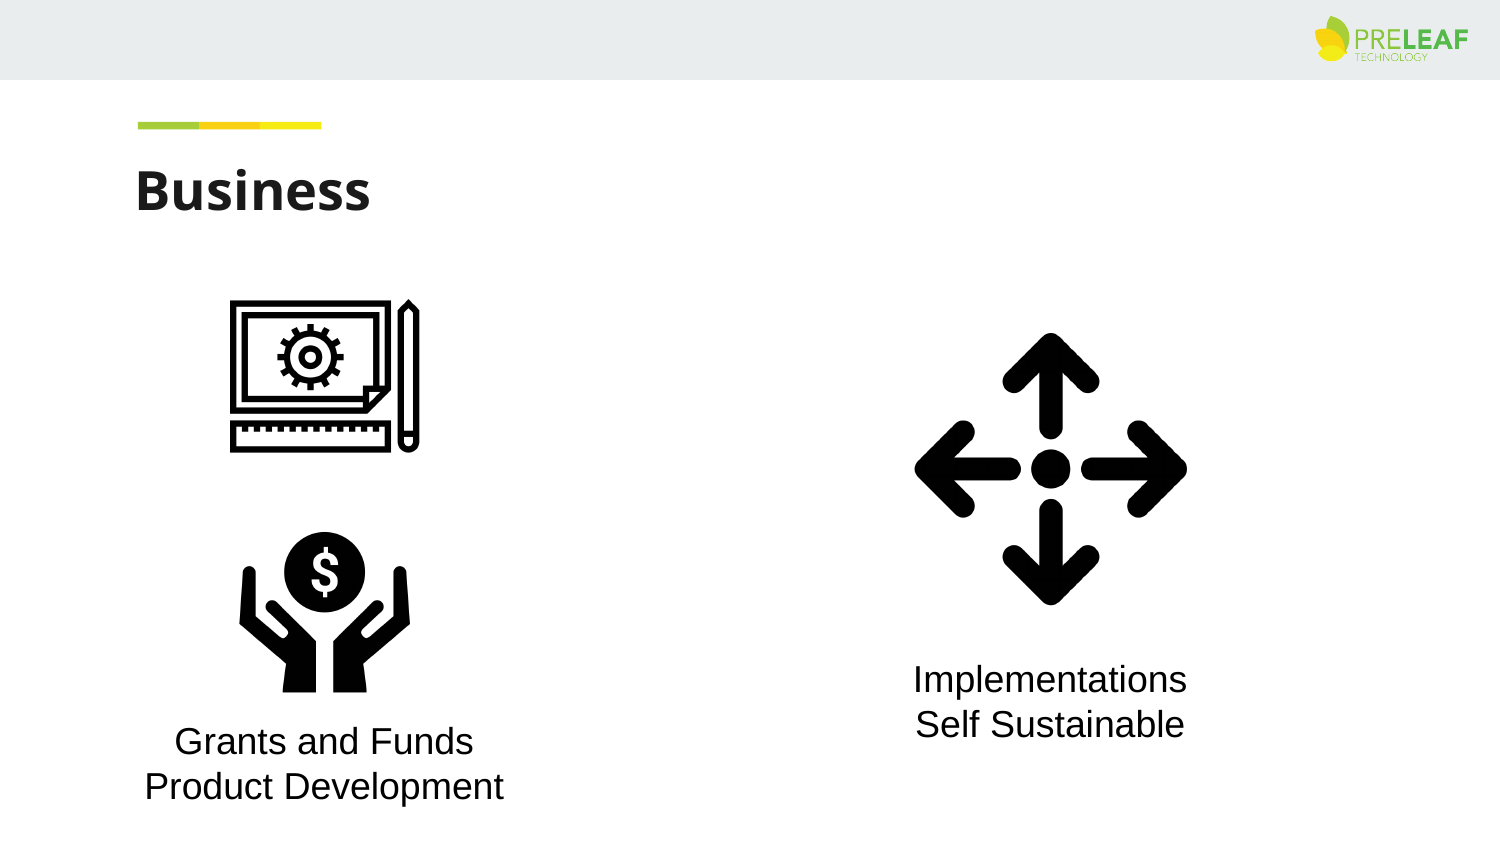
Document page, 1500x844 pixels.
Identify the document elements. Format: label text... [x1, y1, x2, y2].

picture [213, 281, 435, 468]
text_box Grants and Funds Product Development [103, 701, 545, 802]
picture [1315, 16, 1482, 64]
text_box Implementations Self Sustainable [862, 639, 1239, 740]
picture [887, 329, 1213, 616]
picture [225, 527, 424, 702]
title Business [119, 141, 1381, 230]
